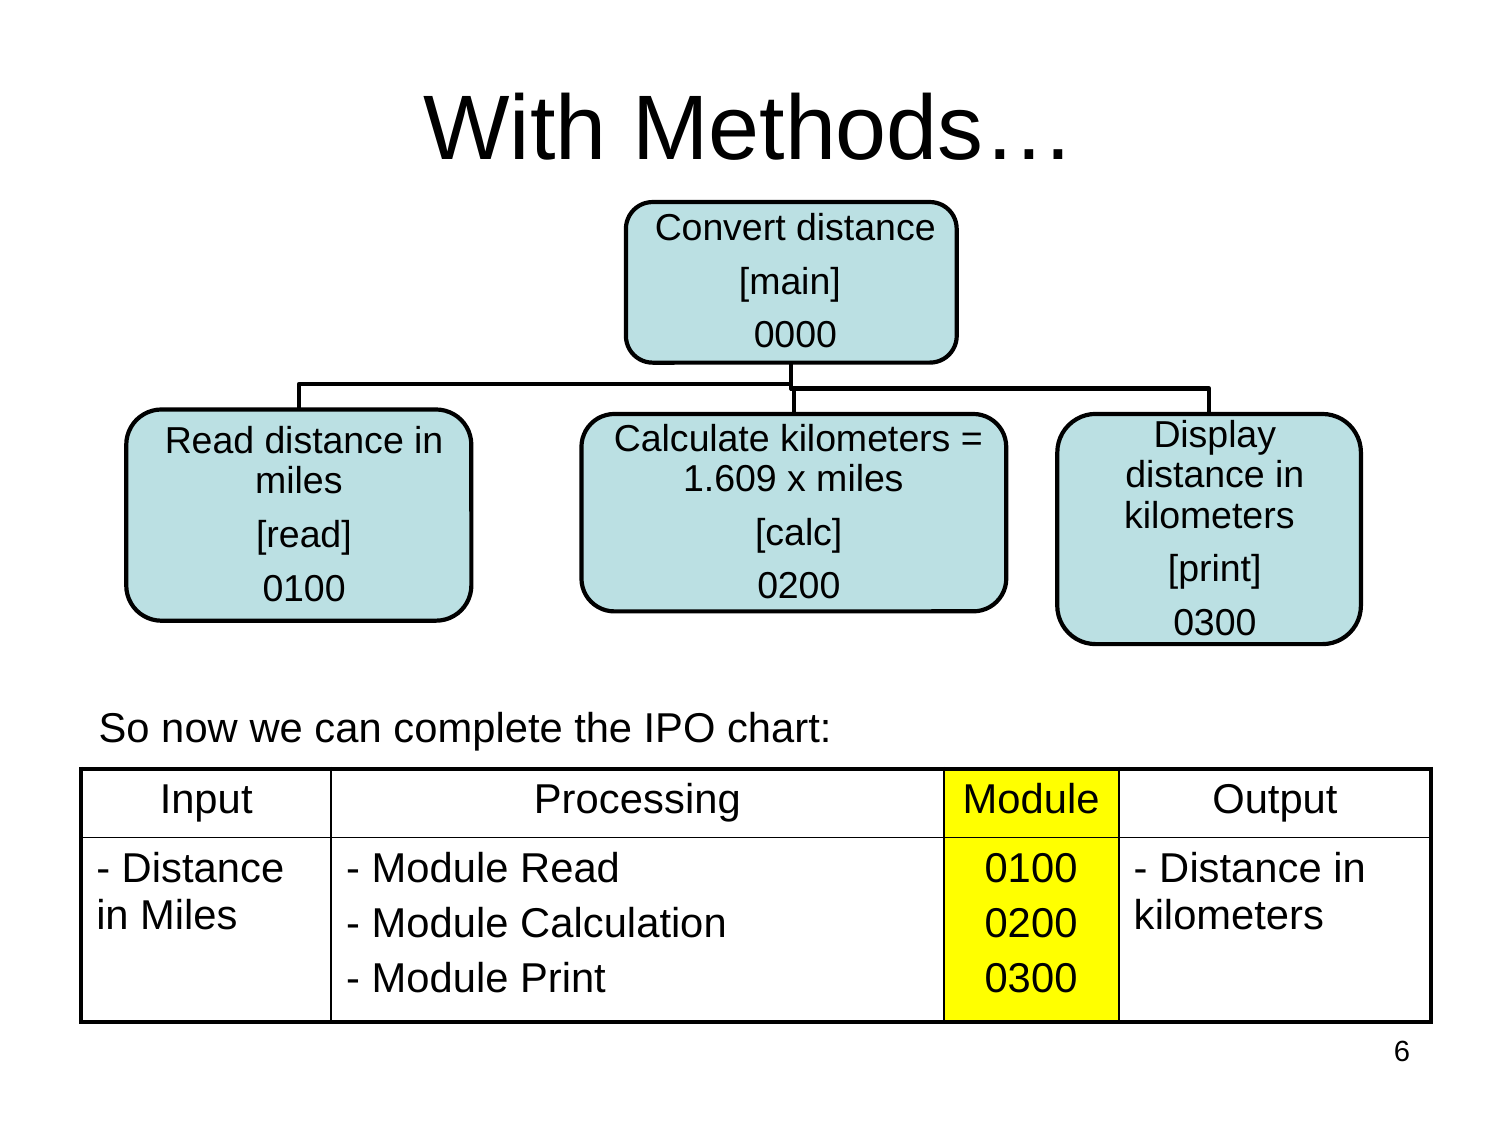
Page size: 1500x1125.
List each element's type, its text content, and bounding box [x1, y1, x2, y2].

table_cell - Distance in kilometers [1120, 838, 1429, 1020]
table_header Input [83, 771, 330, 837]
slide_number 6 [1074, 1024, 1426, 1103]
table_cell - Module Read - Module Calculation - Module Print [332, 838, 943, 1020]
table_header Output [1120, 771, 1429, 837]
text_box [125, 201, 1421, 645]
table_cell 0100 0200 0300 [945, 838, 1118, 1020]
table_cell - Distance in Miles [83, 838, 330, 1020]
text_box So now we can complete the IPO chart: [83, 693, 847, 759]
title With Methods… [75, 45, 1425, 200]
table_header Module [945, 771, 1118, 837]
table_header Processing [332, 771, 943, 837]
